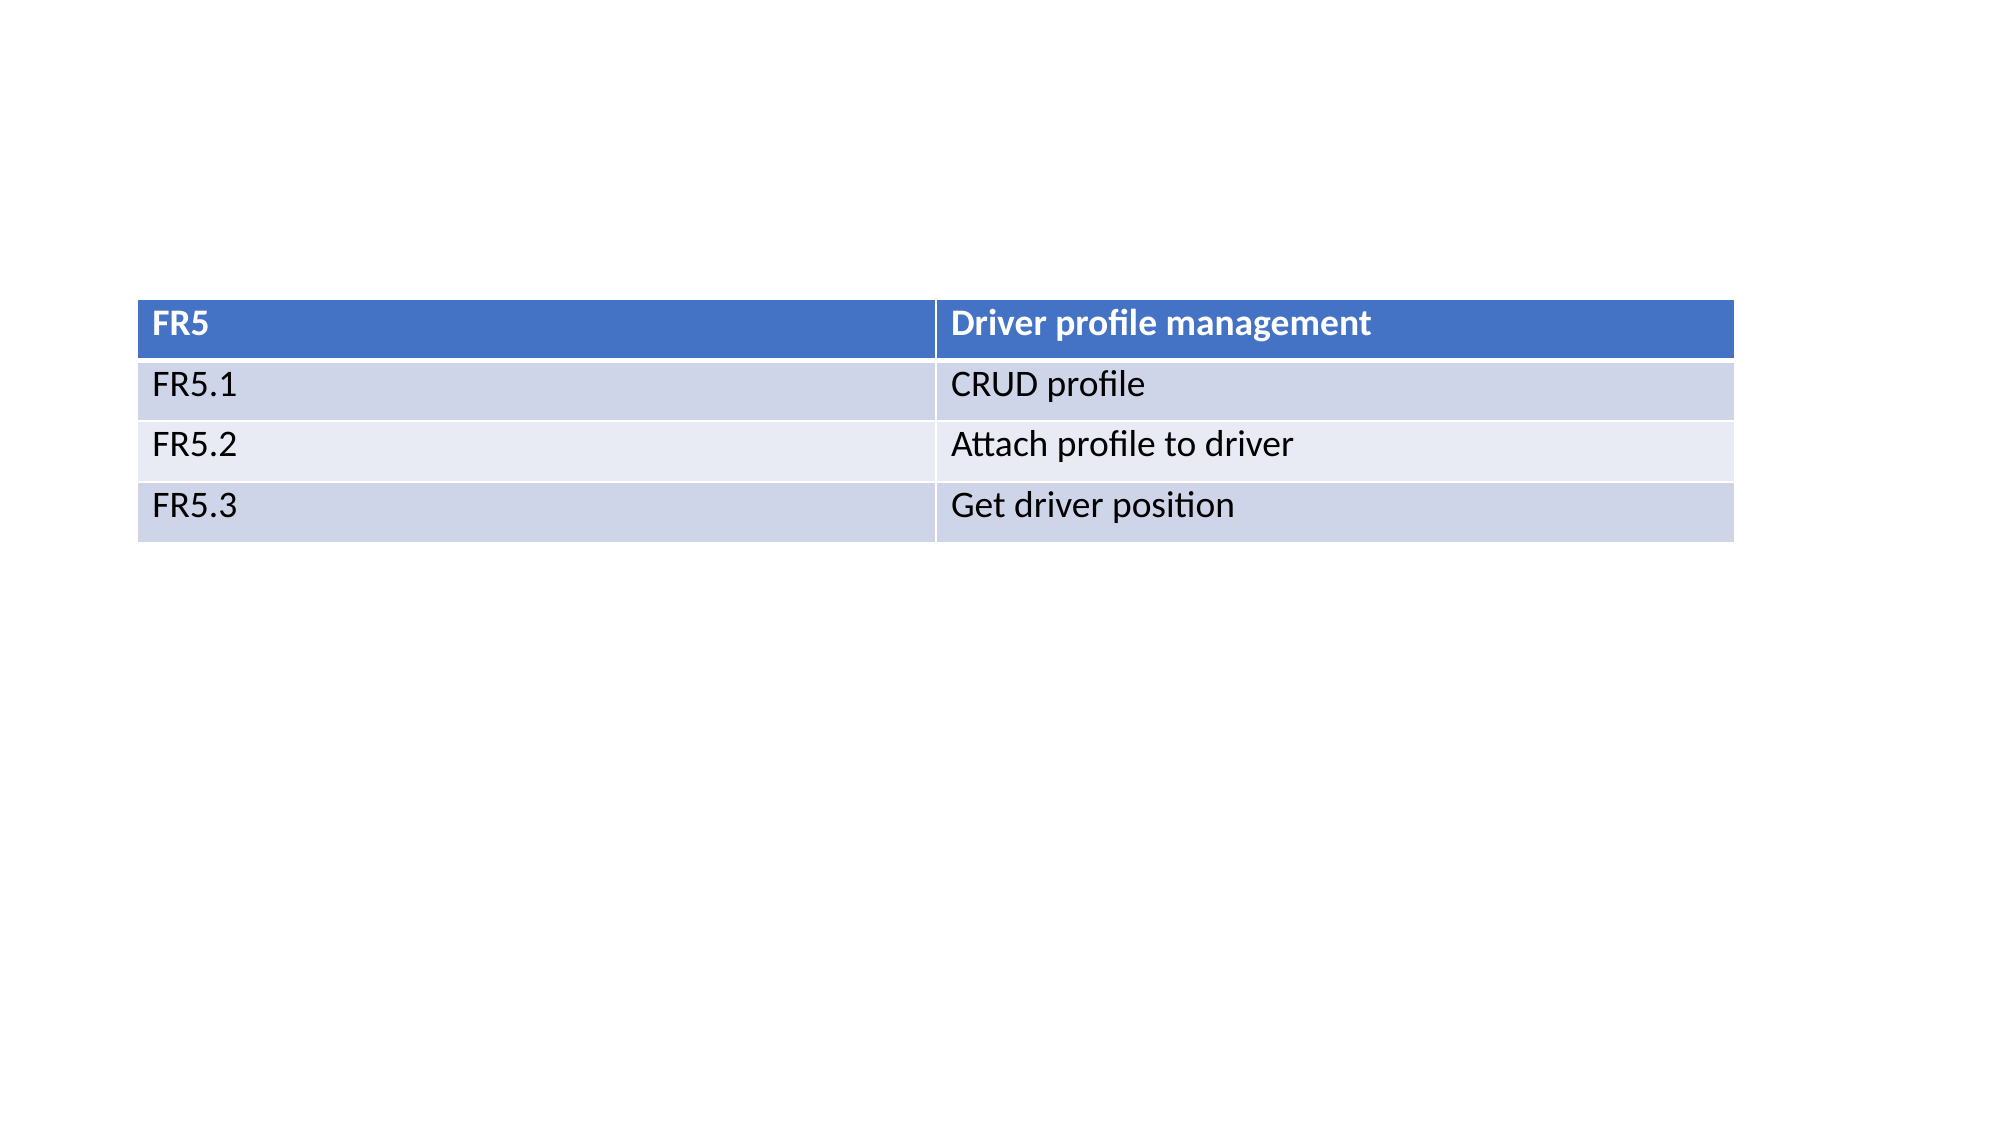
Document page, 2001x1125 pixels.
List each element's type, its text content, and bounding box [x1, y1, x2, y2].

table_header Driver profile management [937, 300, 1734, 358]
table_cell FR5.1 [138, 363, 935, 420]
table_cell FR5.3 [138, 483, 935, 542]
table_cell Get driver position [937, 483, 1734, 542]
table_cell FR5.2 [138, 422, 935, 481]
table_cell Attach profile to driver [937, 422, 1734, 481]
table_header FR5 [138, 300, 935, 358]
table_cell CRUD profile [937, 363, 1734, 420]
